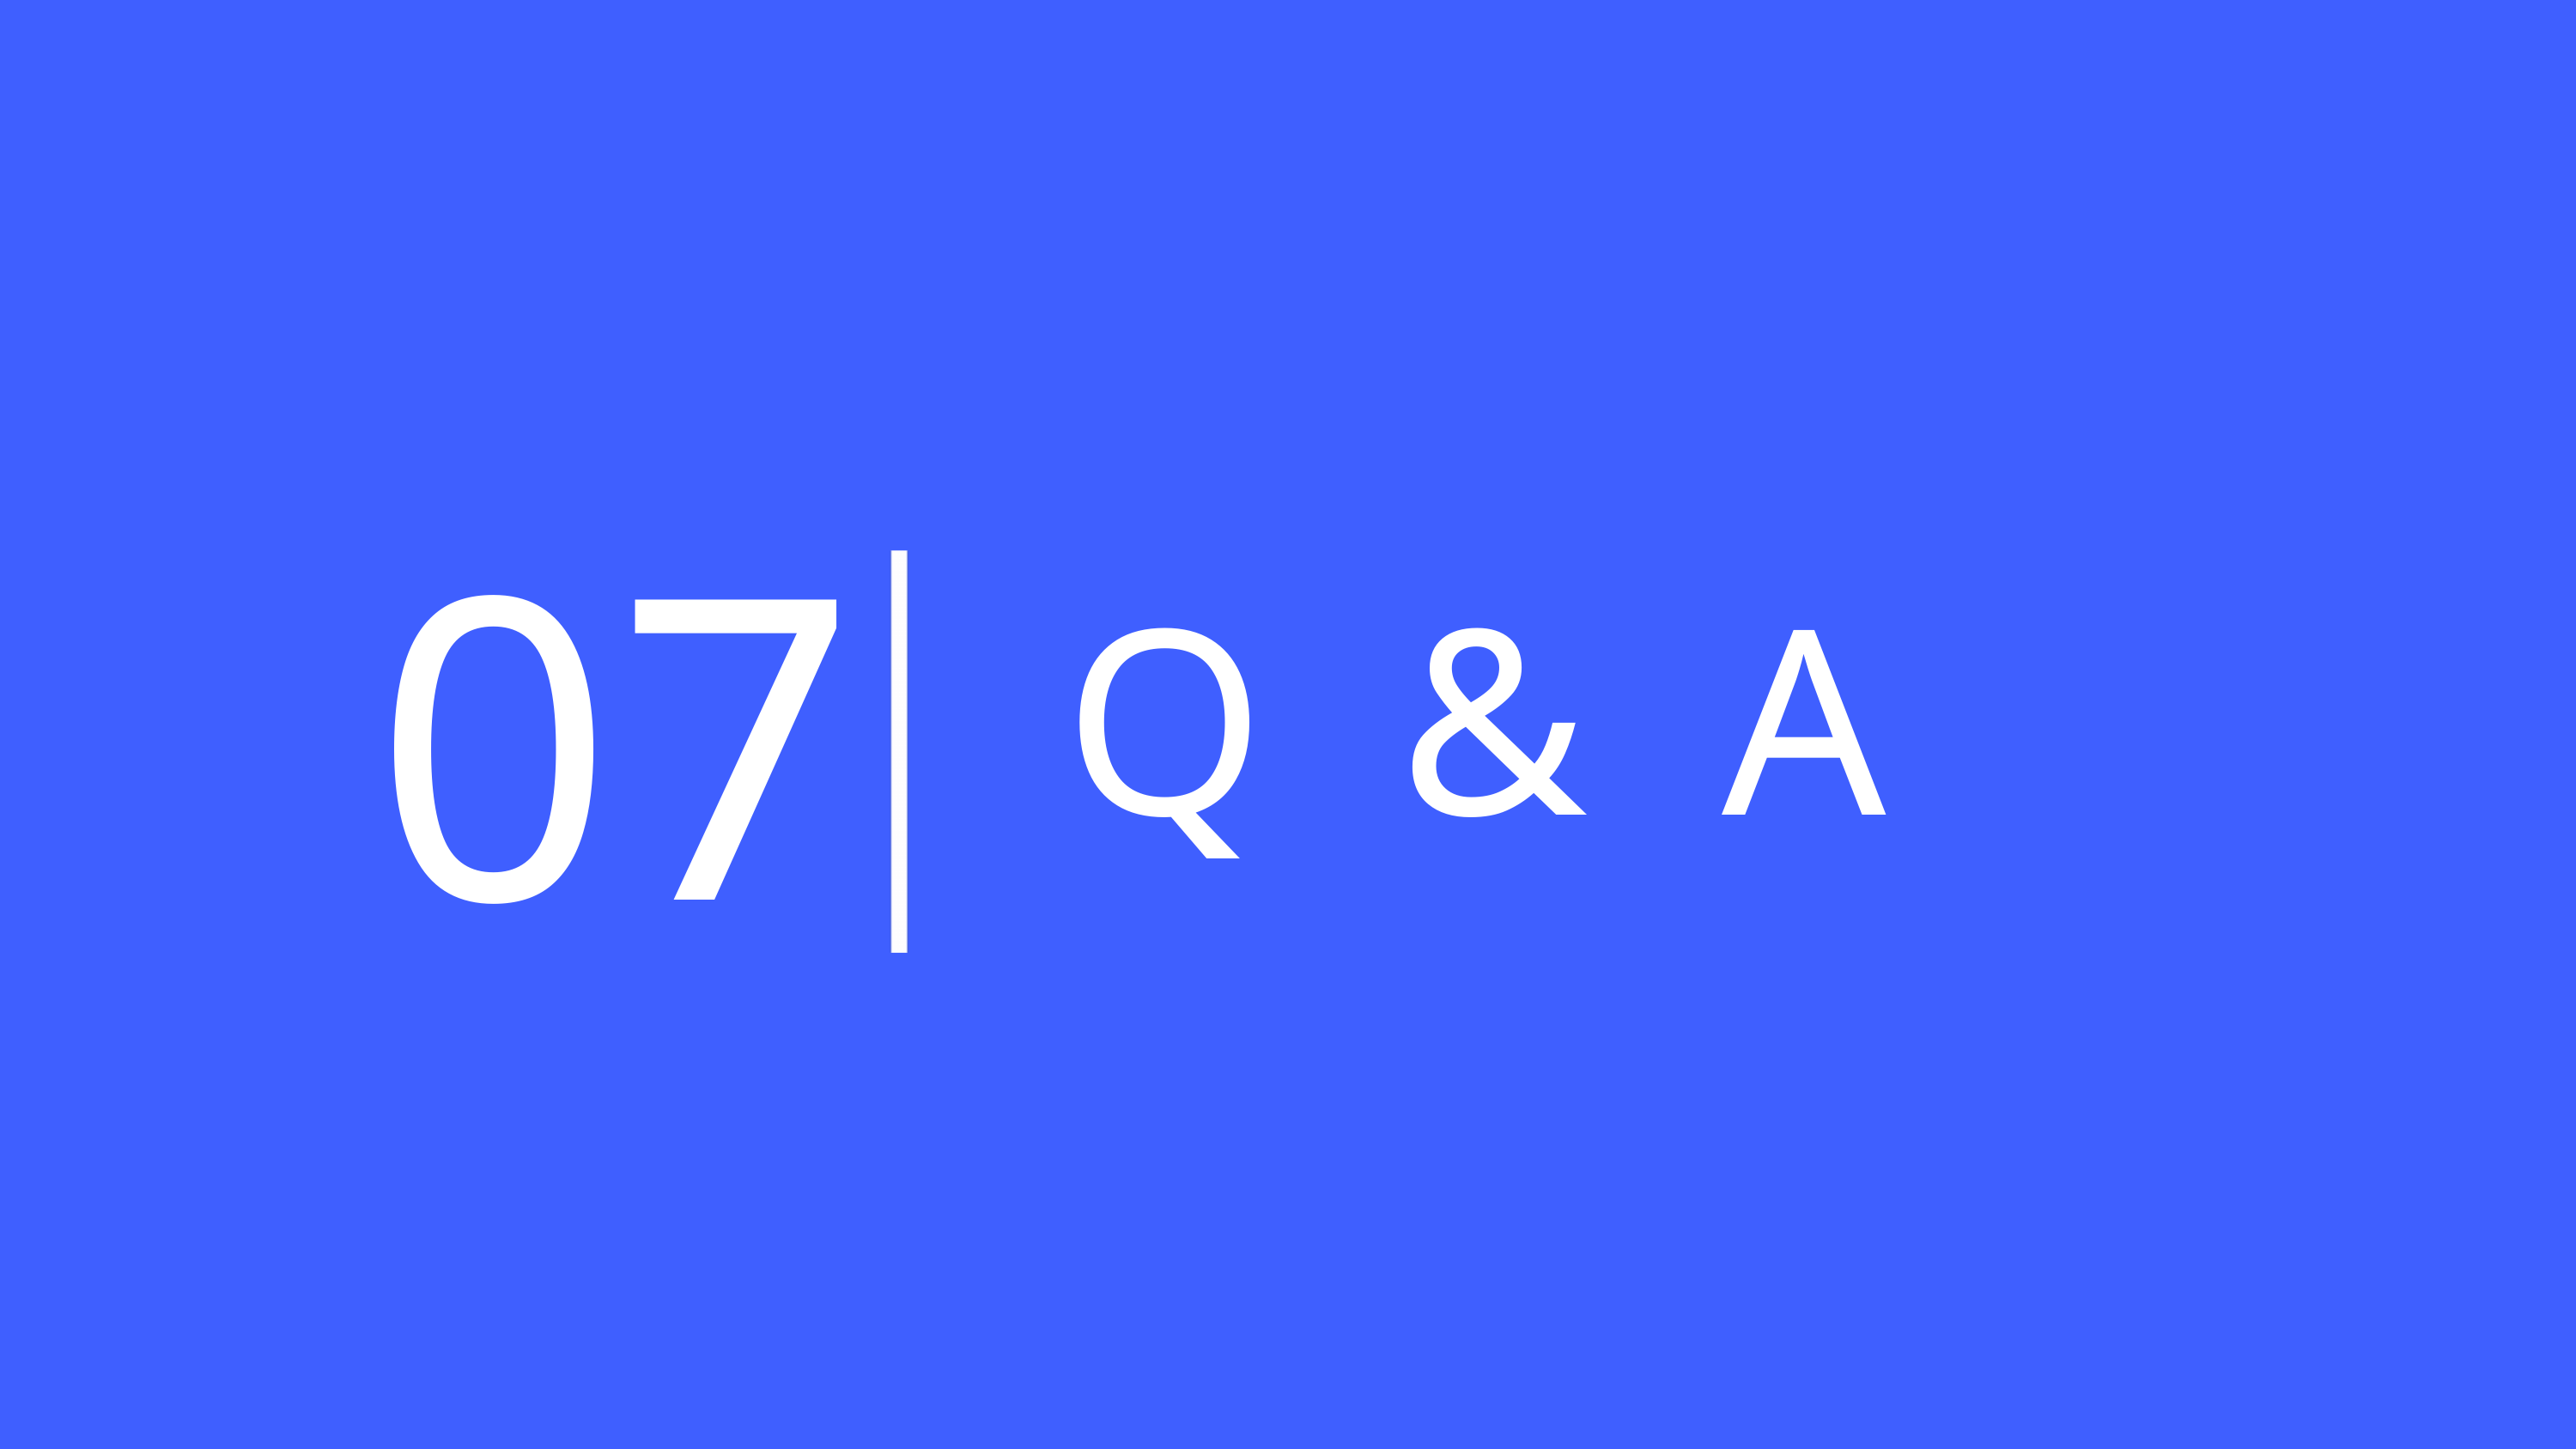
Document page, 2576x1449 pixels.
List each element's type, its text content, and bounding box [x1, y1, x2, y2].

text_box 07 [261, 473, 971, 991]
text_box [697, 718, 1100, 785]
text_box Q & A [514, 551, 2435, 873]
picture [867, 873, 931, 952]
